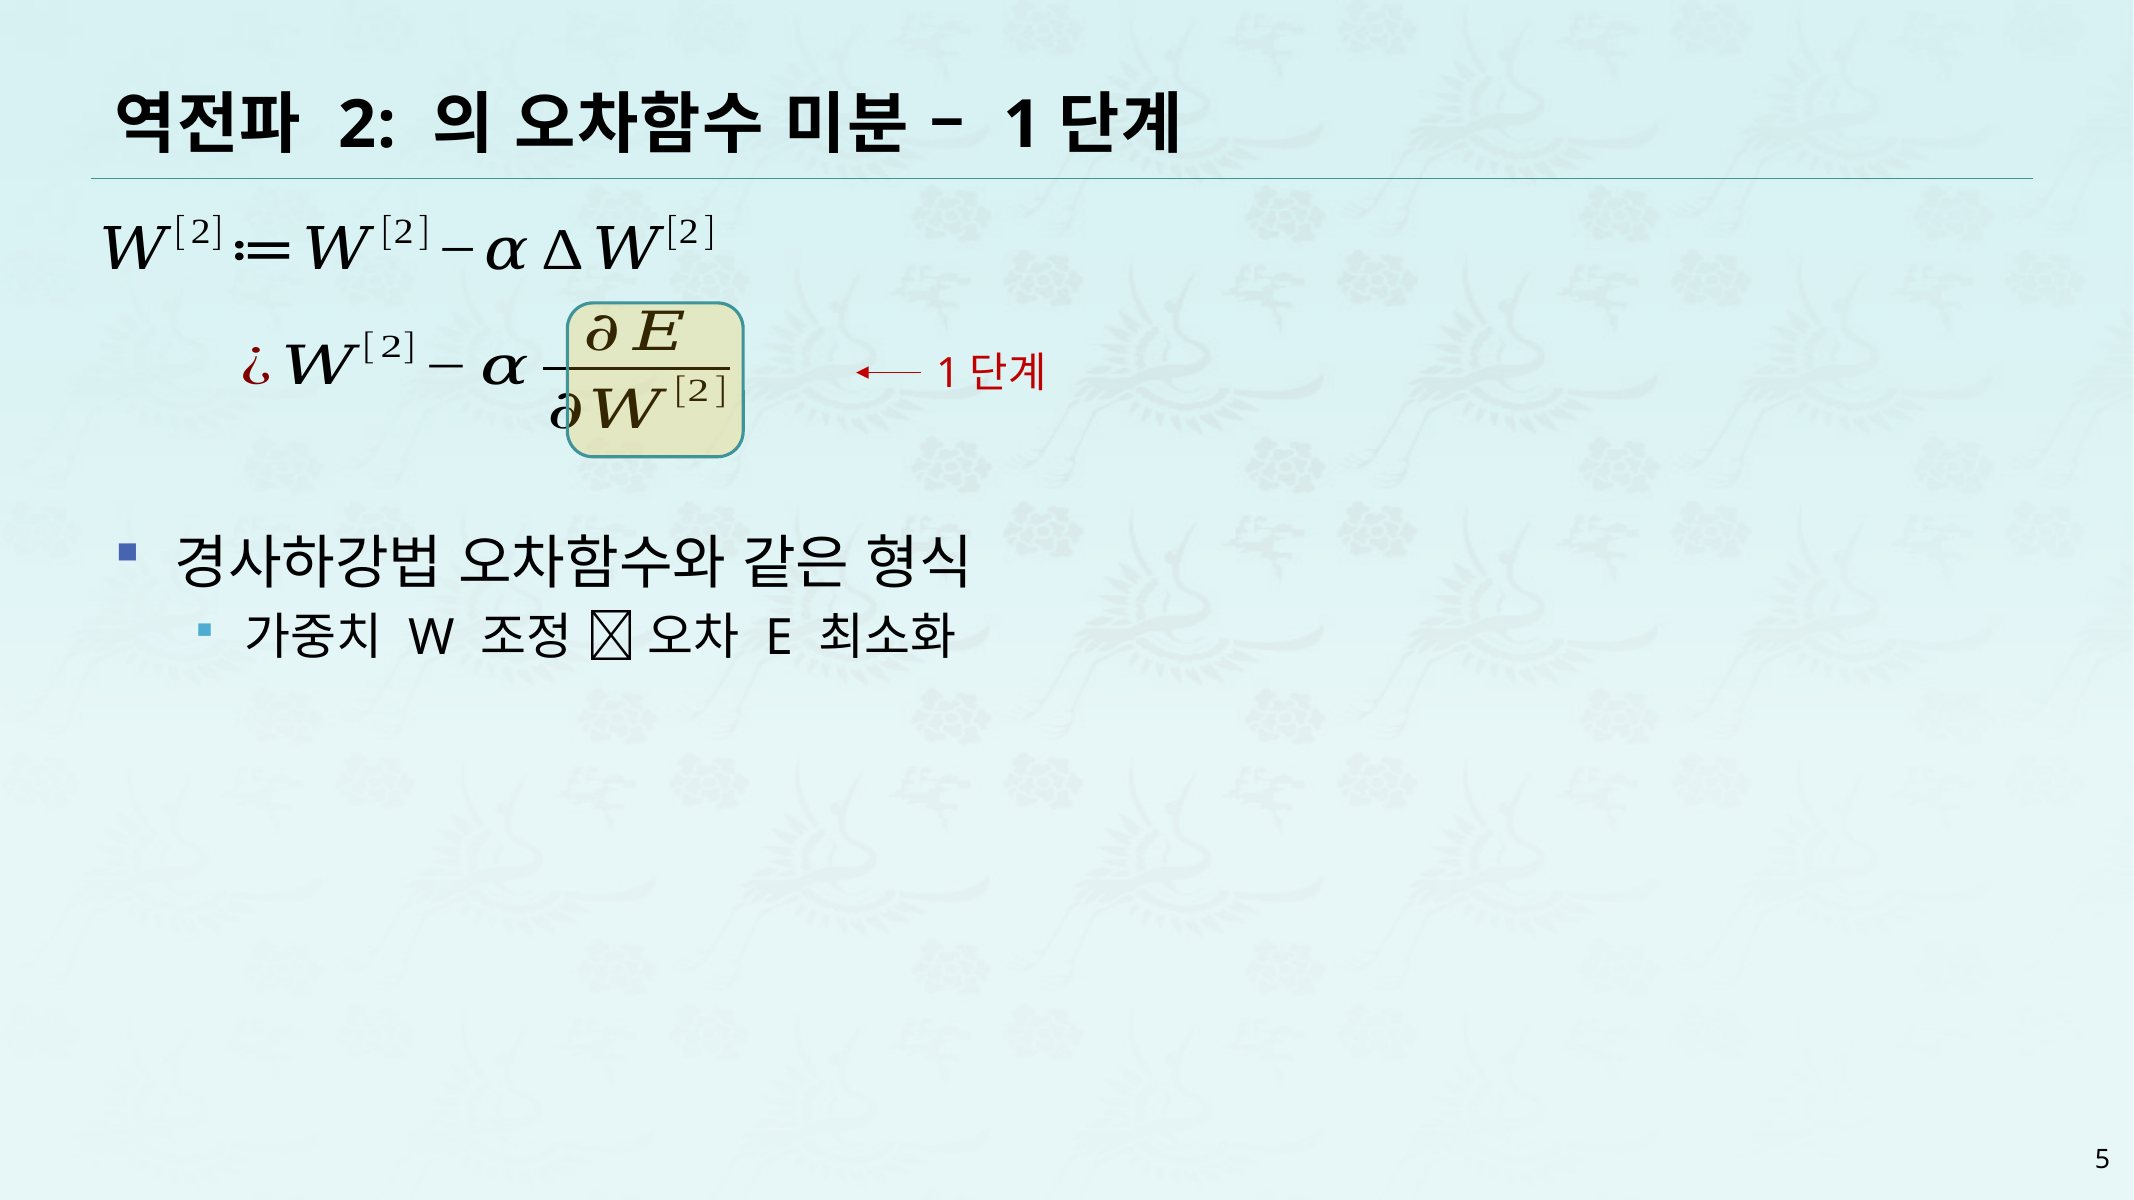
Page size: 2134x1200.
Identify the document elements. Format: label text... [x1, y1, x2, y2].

slide_number 5 [1937, 1128, 2125, 1193]
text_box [856, 337, 1059, 404]
text_box [565, 301, 745, 459]
list 경사하강법 오차함수와 같은 형식 가중치 W 조정  오차 E 최소화 [99, 191, 1044, 1129]
